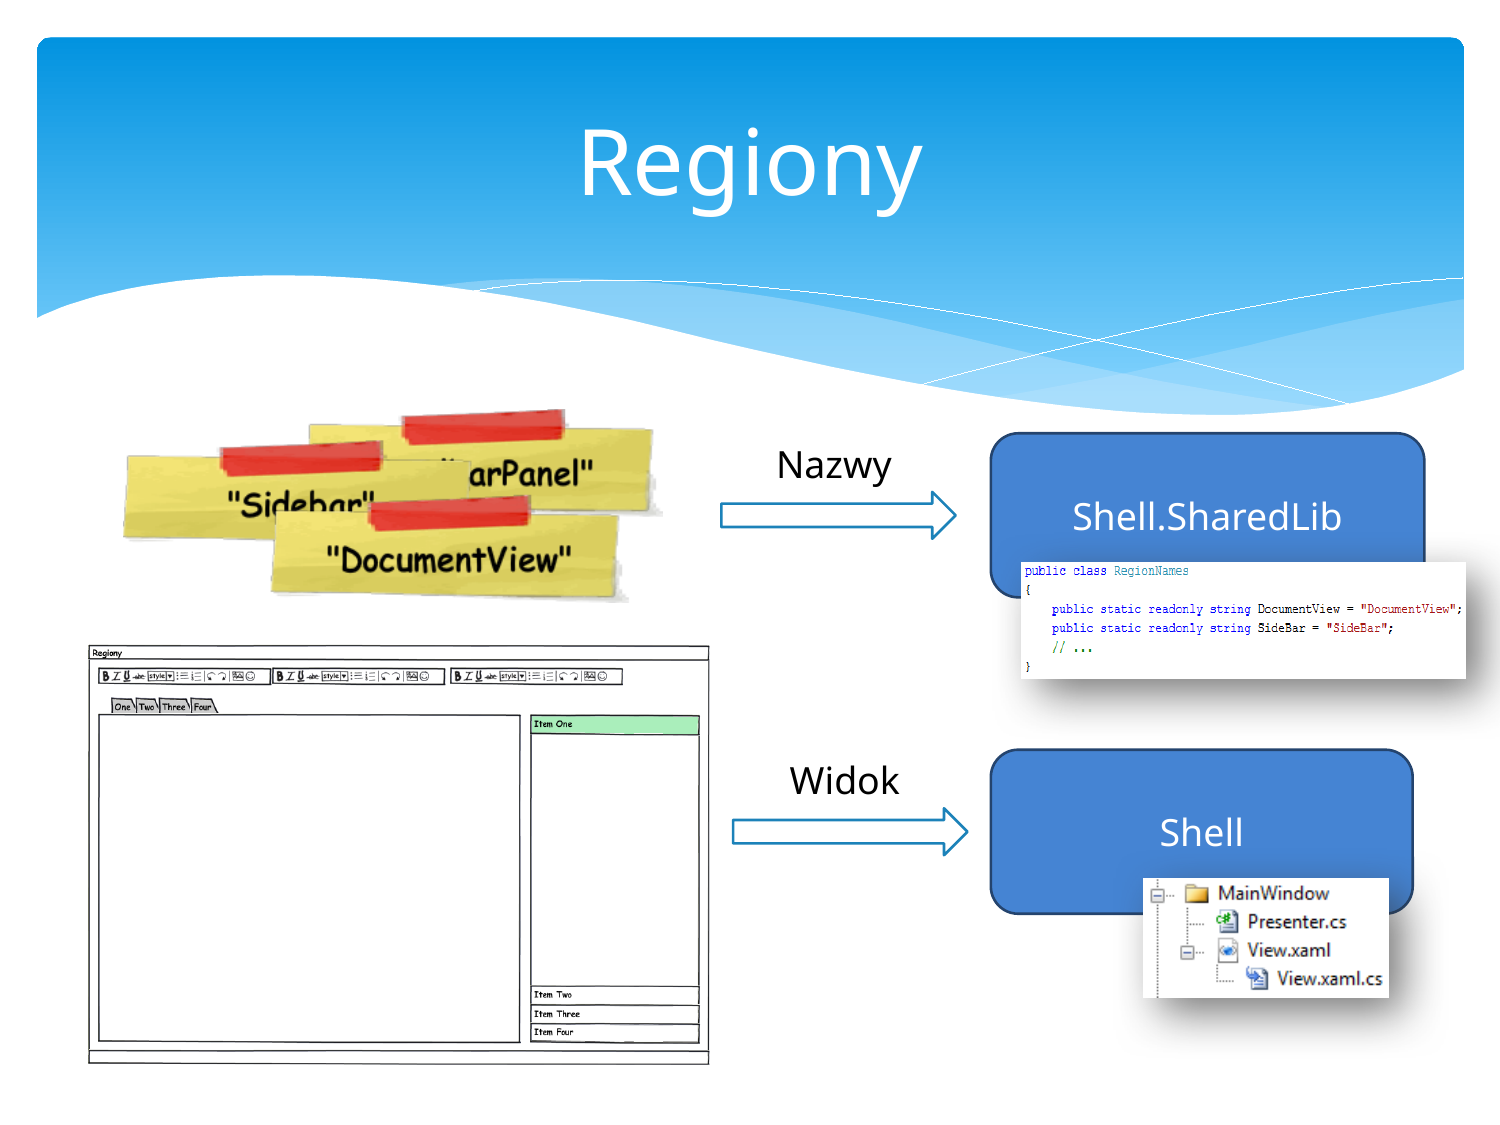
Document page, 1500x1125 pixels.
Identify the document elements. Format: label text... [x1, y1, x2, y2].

text_box Widok [774, 749, 915, 810]
text_box [720, 490, 957, 540]
text_box Shell.SharedLib [989, 431, 1426, 596]
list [123, 409, 663, 603]
title Regiony [75, 55, 1425, 261]
picture [1142, 878, 1389, 998]
text_box Nazwy [761, 433, 907, 493]
text_box Shell [989, 748, 1415, 916]
picture [88, 644, 710, 1065]
picture [1021, 562, 1466, 679]
text_box [731, 807, 969, 857]
